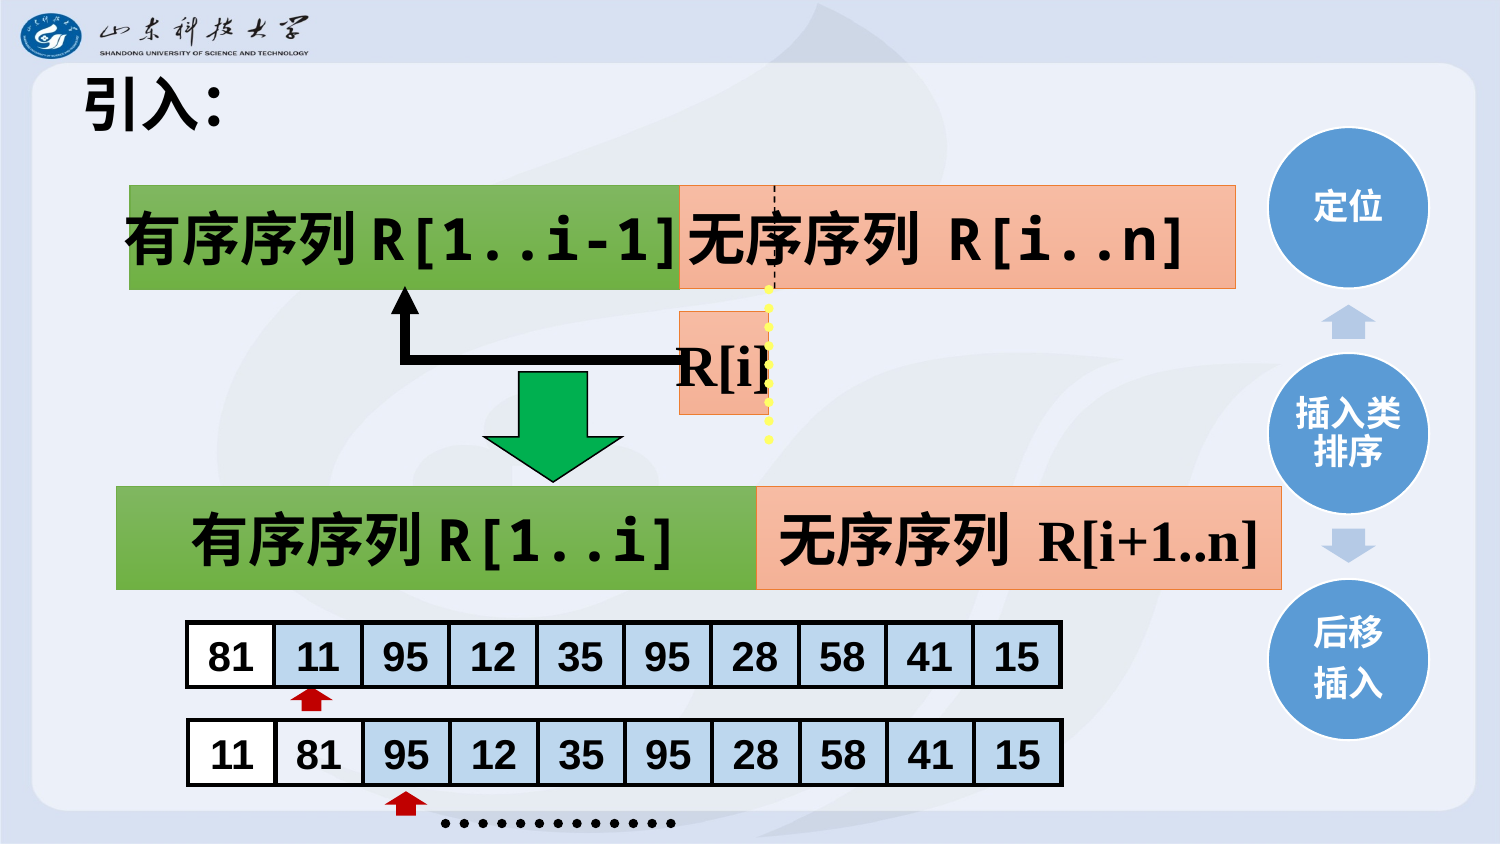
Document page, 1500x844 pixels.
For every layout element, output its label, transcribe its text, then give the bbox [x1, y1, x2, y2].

text_box [384, 791, 428, 816]
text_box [187, 622, 848, 689]
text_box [848, 126, 1500, 741]
title 引入： [41, 67, 1459, 147]
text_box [404, 285, 686, 360]
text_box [188, 719, 1062, 786]
text_box [484, 371, 622, 483]
text_box 有序序列R[1..i] [116, 486, 756, 590]
picture [0, 0, 1500, 844]
text_box 无序序列 R[i..n] [679, 185, 848, 289]
text_box 有序序列R[1..i-1] [129, 185, 679, 290]
text_box [290, 689, 333, 712]
text_box R[i] [679, 311, 769, 415]
text_box 无序序列 R[i+1..n] [756, 486, 848, 590]
